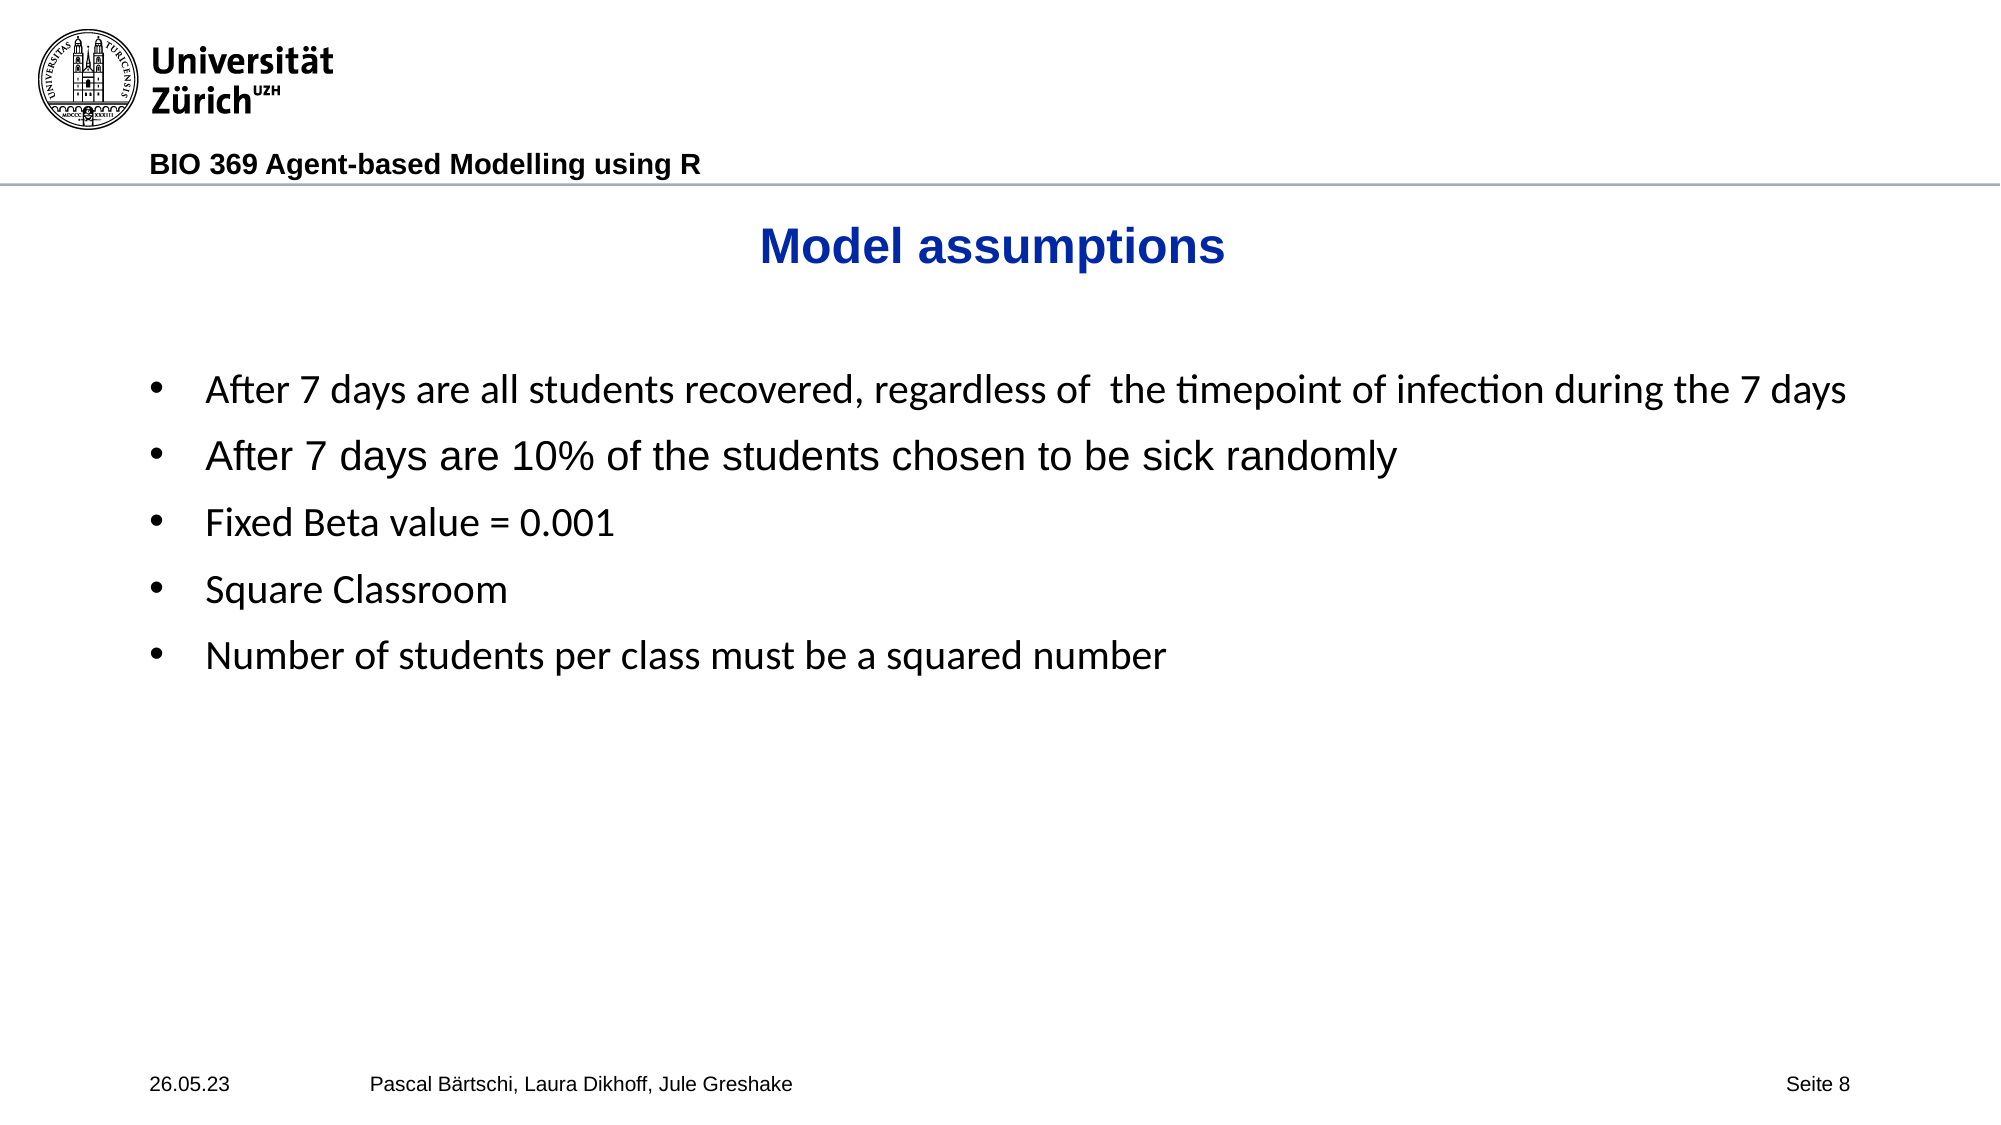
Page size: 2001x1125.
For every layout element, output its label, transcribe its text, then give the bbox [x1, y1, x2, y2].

picture [32, 23, 339, 136]
list After 7 days are all students recovered, regardless of the timepoint of infection during the 7 days​ After 7 days are 10% of the students chosen to be sick randomly Fixed Beta value ​= 0.001 Square Classroom Number of students per class must be a squared number [149, 361, 1851, 1000]
footer Pascal Bärtschi, Laura Dikhoff, Jule Greshake [369, 1070, 1520, 1106]
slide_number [149, 1070, 354, 1106]
slide_number Seite 8 [1714, 1070, 1851, 1106]
title Model assumptions [149, 208, 1851, 338]
